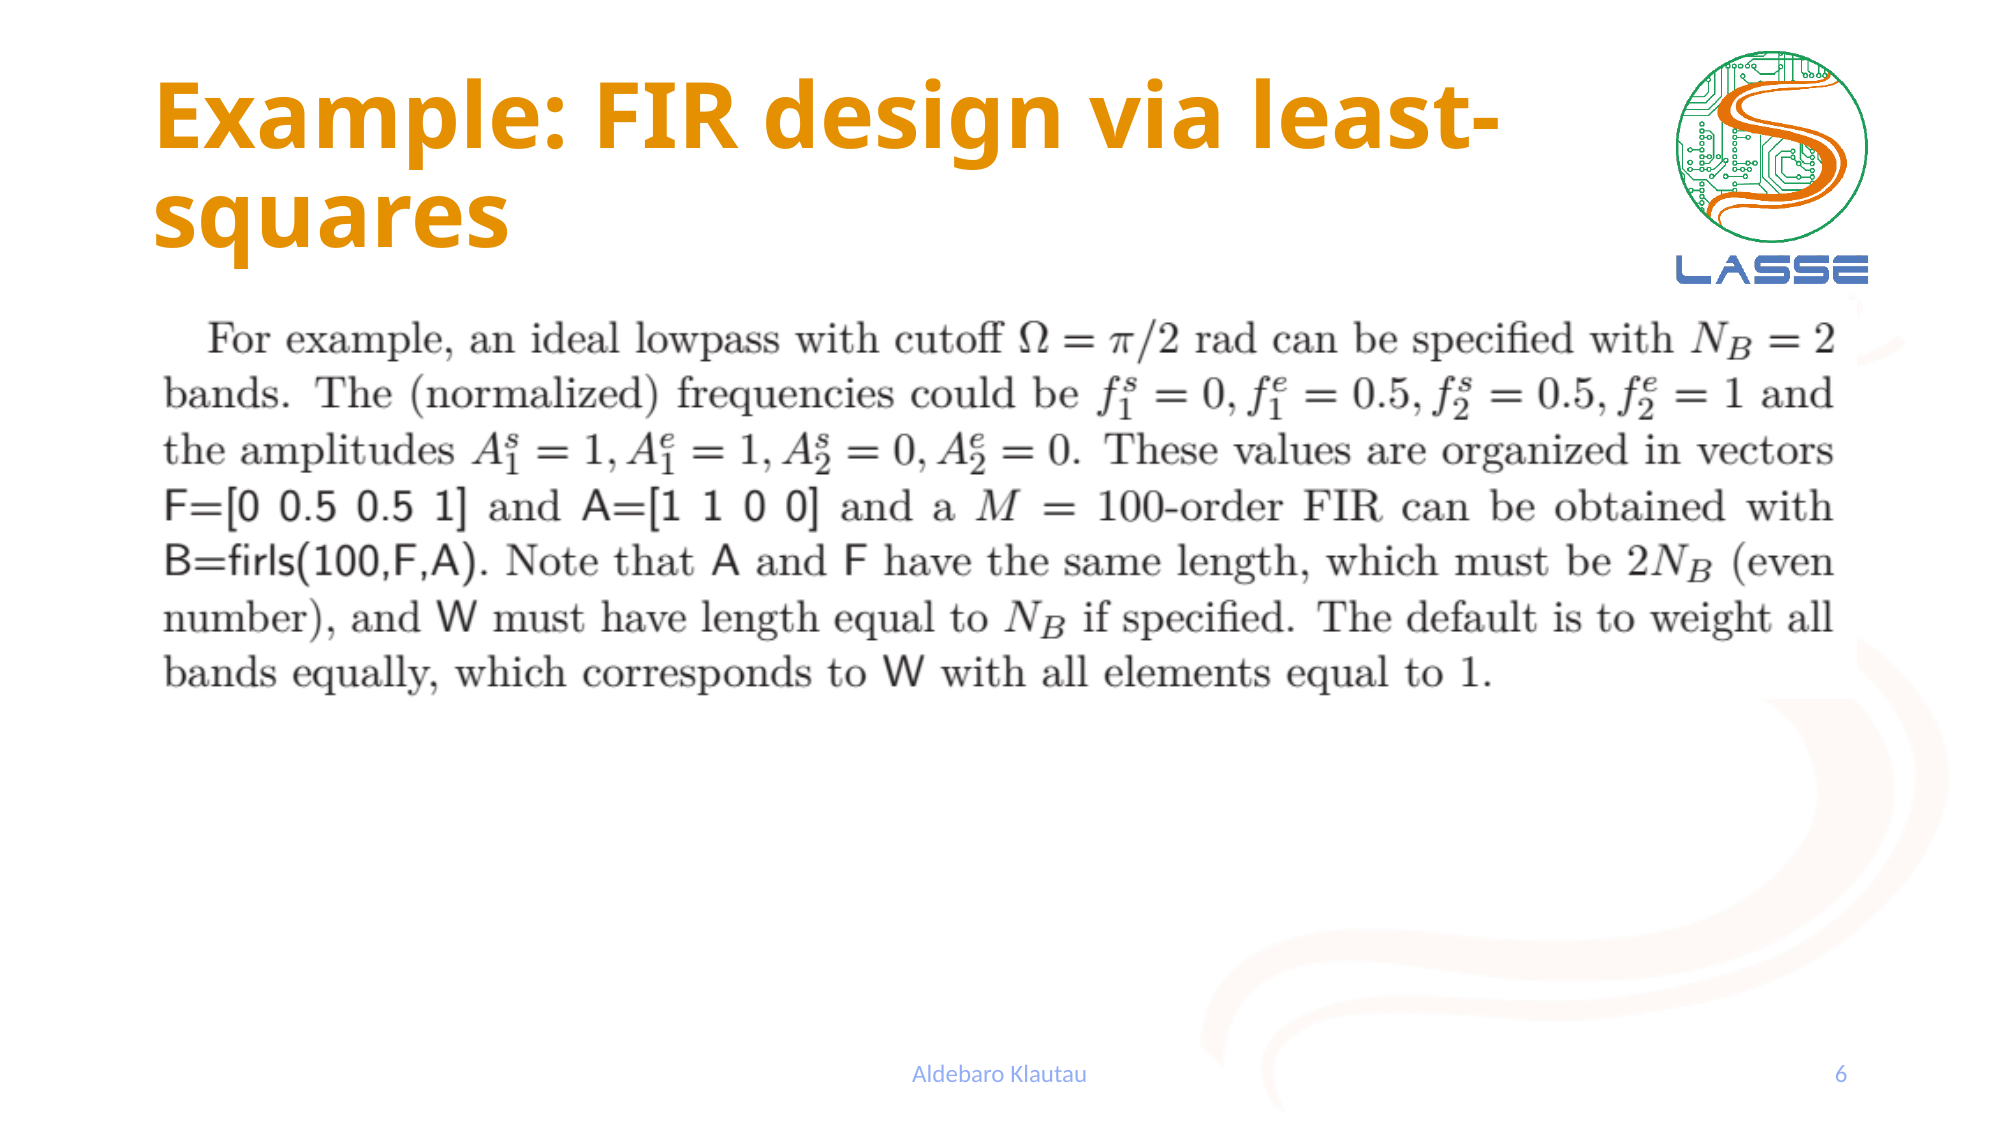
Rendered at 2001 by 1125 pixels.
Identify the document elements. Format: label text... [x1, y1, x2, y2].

slide_number 6 [1412, 1042, 1863, 1103]
picture [138, 15, 2001, 1125]
title Example: FIR design via least-squares [137, 59, 1638, 278]
footer Aldebaro Klautau [662, 1042, 1338, 1103]
